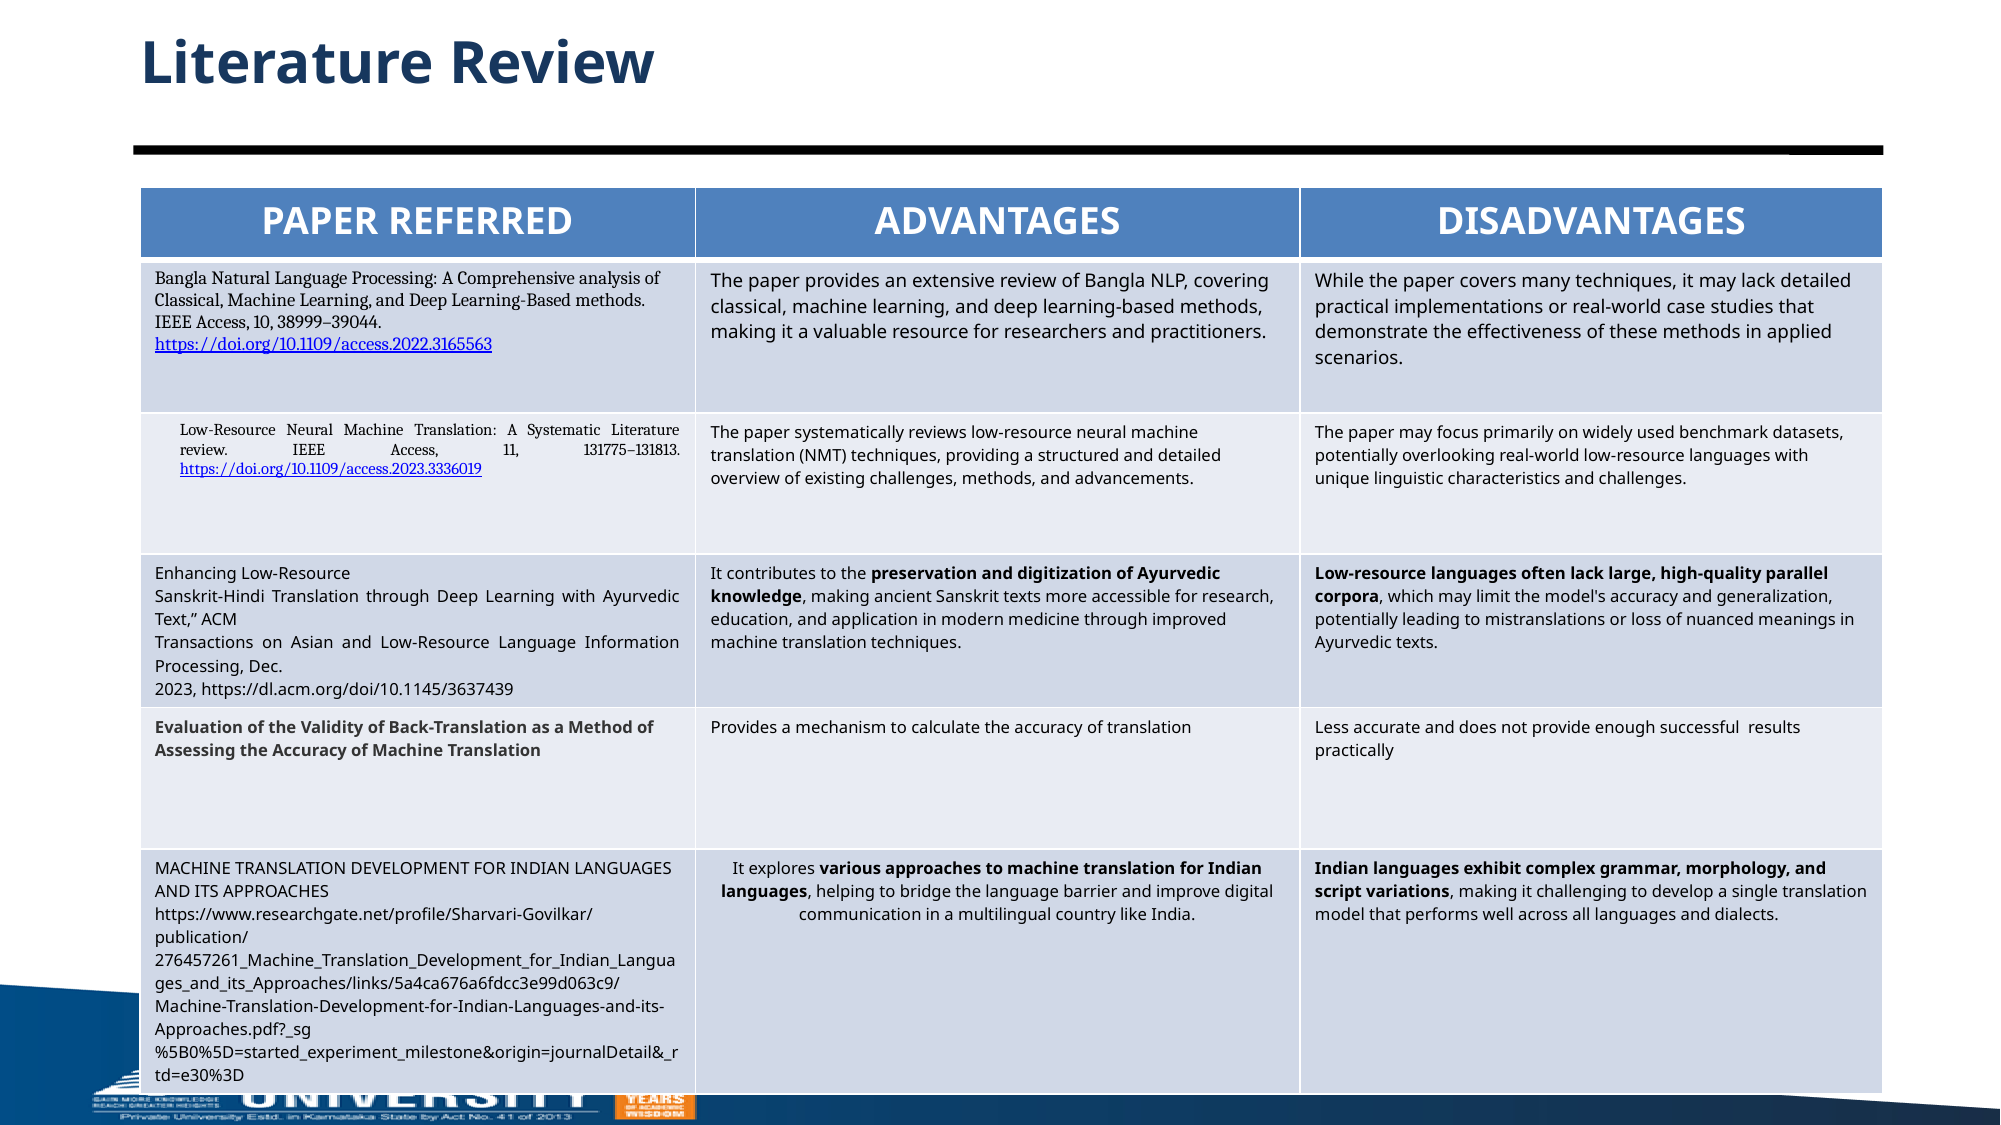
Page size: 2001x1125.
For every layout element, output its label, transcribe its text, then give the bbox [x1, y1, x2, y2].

table_cell Provides a mechanism to calculate the accuracy of translation [696, 708, 1299, 848]
table_cell While the paper covers many techniques, it may lack detailed practical implementations or real-world case studies that demonstrate the effectiveness of these methods in applied scenarios. [1301, 263, 1882, 412]
table_cell MACHINE TRANSLATION DEVELOPMENT FOR INDIAN LANGUAGES AND ITS APPROACHES https://www.researchgate.net/profile/Sharvari-Govilkar/publication/276457261_Machine_Translation_Development_for_Indian_Languages_and_its_Approaches/links/5a4ca676a6fdcc3e99d063c9/Machine-Translation-Development-for-Indian-Languages-and-its-Approaches.pdf?_sg%5B0%5D=started_experiment_milestone&origin=journalDetail&_rtd=e30%3D [141, 850, 695, 1093]
picture [0, 982, 2000, 1125]
table_cell The paper provides an extensive review of Bangla NLP, covering classical, machine learning, and deep learning-based methods, making it a valuable resource for researchers and practitioners. [696, 263, 1299, 412]
table_cell Bangla Natural Language Processing: A Comprehensive analysis of Classical, Machine Learning, and Deep Learning-Based methods. IEEE Access, 10, 38999–39044. https://doi.org/10.1109/access.2022.3165563 [141, 263, 695, 412]
table_header ADVANTAGES [696, 188, 1299, 257]
table_cell It explores various approaches to machine translation for Indian languages, helping to bridge the language barrier and improve digital communication in a multilingual country like India. [696, 850, 1299, 1093]
table_cell Evaluation of the Validity of Back-Translation as a Method of Assessing the Accuracy of Machine Translation [141, 708, 695, 848]
table_cell The paper systematically reviews low-resource neural machine translation (NMT) techniques, providing a structured and detailed overview of existing challenges, methods, and advancements. [696, 414, 1299, 553]
table_header DISADVANTAGES [1301, 188, 1882, 257]
table_cell Indian languages exhibit complex grammar, morphology, and script variations, making it challenging to develop a single translation model that performs well across all languages and dialects. [1301, 850, 1882, 1093]
table_cell Low-resource languages often lack large, high-quality parallel corpora, which may limit the model's accuracy and generalization, potentially leading to mistranslations or loss of nuanced meanings in Ayurvedic texts. [1301, 555, 1882, 707]
table_cell It contributes to the preservation and digitization of Ayurvedic knowledge, making ancient Sanskrit texts more accessible for research, education, and application in modern medicine through improved machine translation techniques. [696, 555, 1299, 707]
table_cell Low-Resource Neural Machine Translation: A Systematic Literature review. IEEE Access, 11, 131775–131813. https://doi.org/10.1109/access.2023.3336019 [141, 414, 695, 553]
title Literature Review [125, 20, 1875, 100]
table_cell Less accurate and does not provide enough successful results practically [1301, 708, 1882, 848]
table_header PAPER REFERRED [141, 188, 695, 257]
table_cell The paper may focus primarily on widely used benchmark datasets, potentially overlooking real-world low-resource languages with unique linguistic characteristics and challenges. [1301, 414, 1882, 553]
table_cell Enhancing Low-Resource Sanskrit-Hindi Translation through Deep Learning with Ayurvedic Text,” ACM Transactions on Asian and Low-Resource Language Information Processing, Dec. 2023, https://dl.acm.org/doi/10.1145/3637439 [141, 555, 695, 707]
